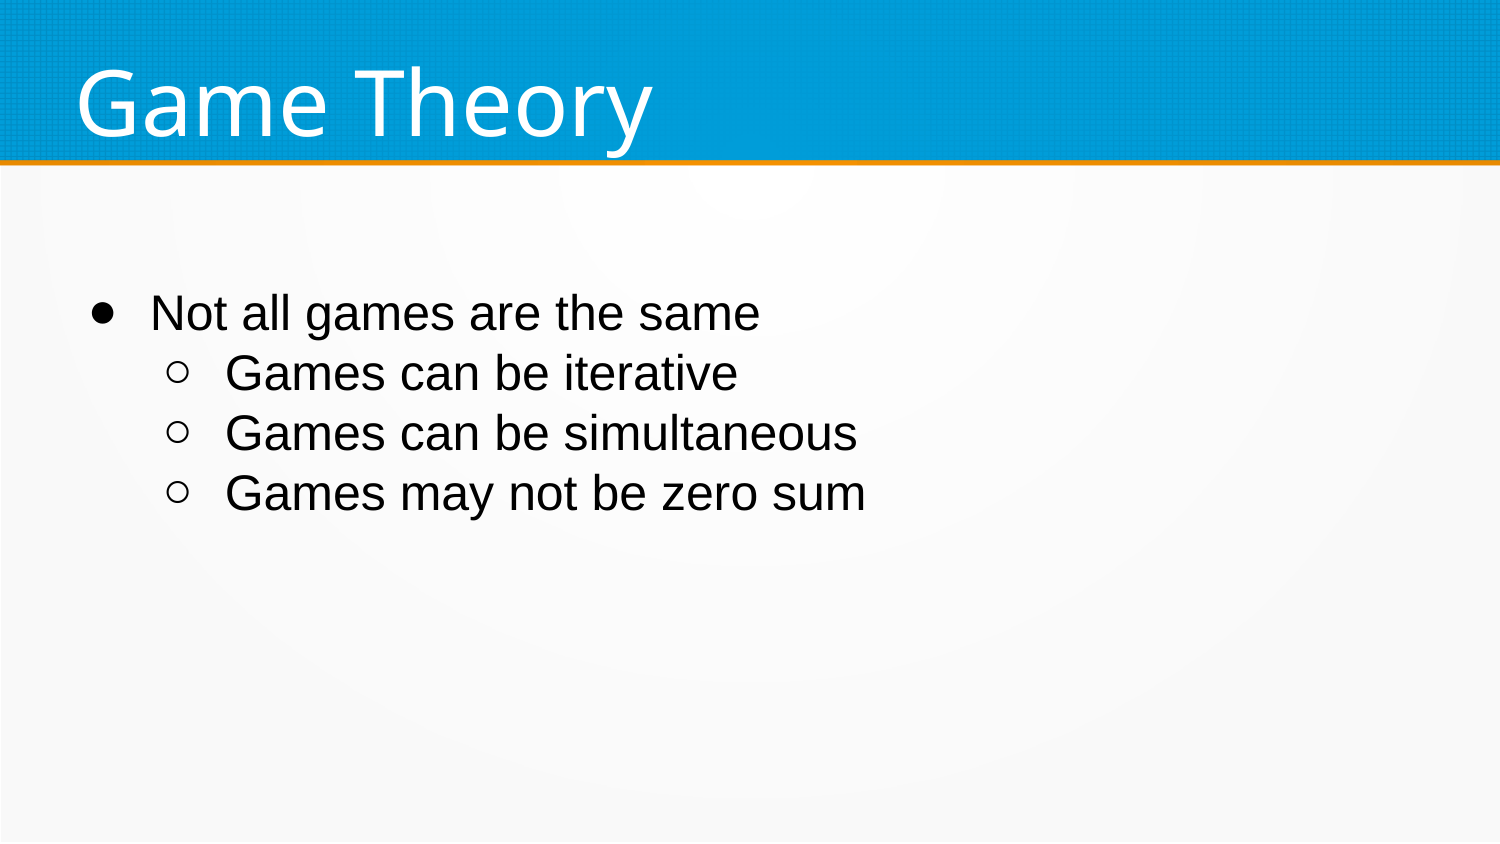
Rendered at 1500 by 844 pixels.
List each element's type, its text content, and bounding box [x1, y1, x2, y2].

text_box Not all games are the same Games can be iterative Games can be simultaneous Games may not be zero sum [74, 214, 1418, 735]
text_box Game Theory [74, 13, 1425, 155]
picture [0, 161, 1500, 844]
